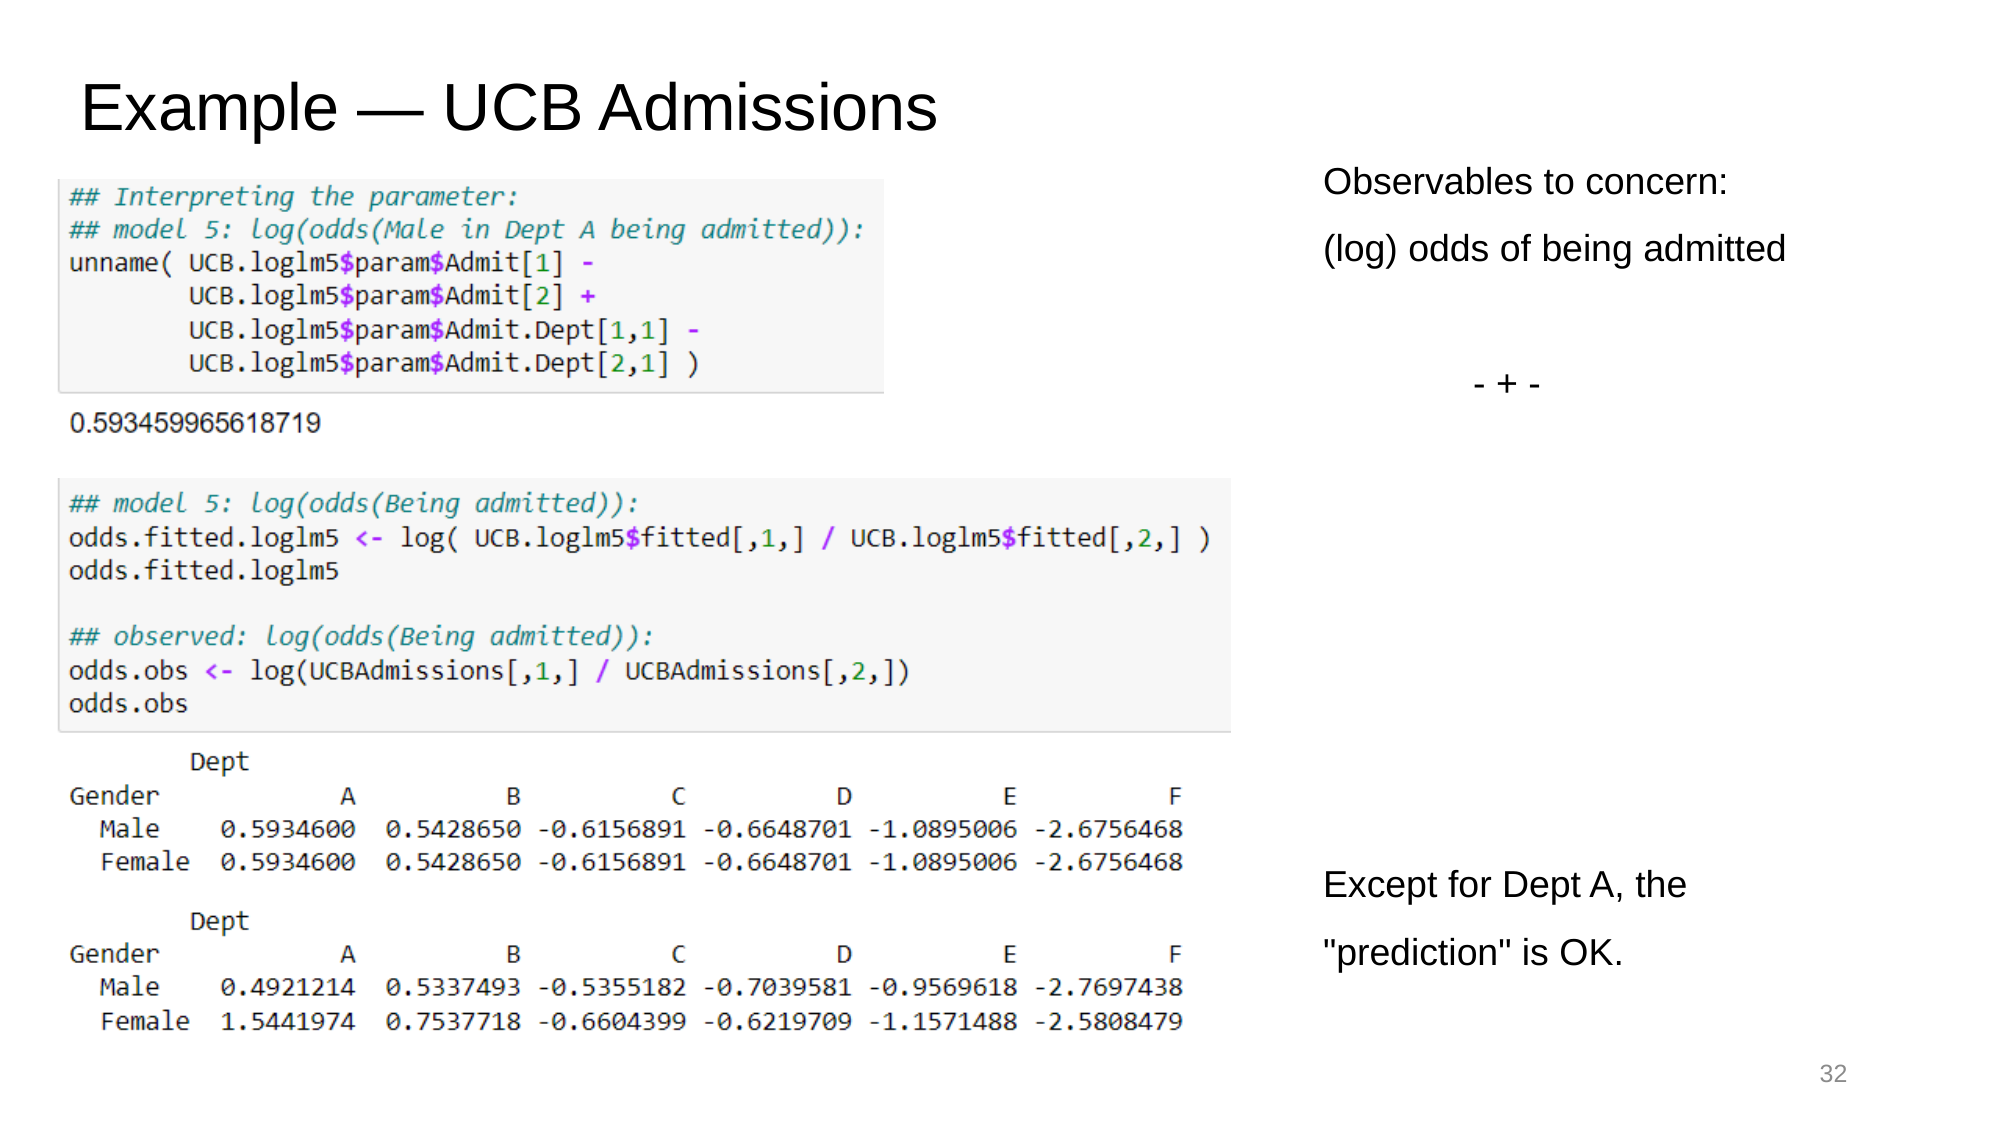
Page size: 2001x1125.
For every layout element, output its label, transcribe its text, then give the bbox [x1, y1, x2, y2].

picture [52, 179, 884, 445]
picture [52, 478, 1231, 1049]
slide_number 32 [1412, 1042, 1863, 1103]
text_box Example — UCB Admissions [78, 21, 1854, 144]
text_box Except for Dept A, the "prediction" is OK. [1308, 830, 1745, 981]
